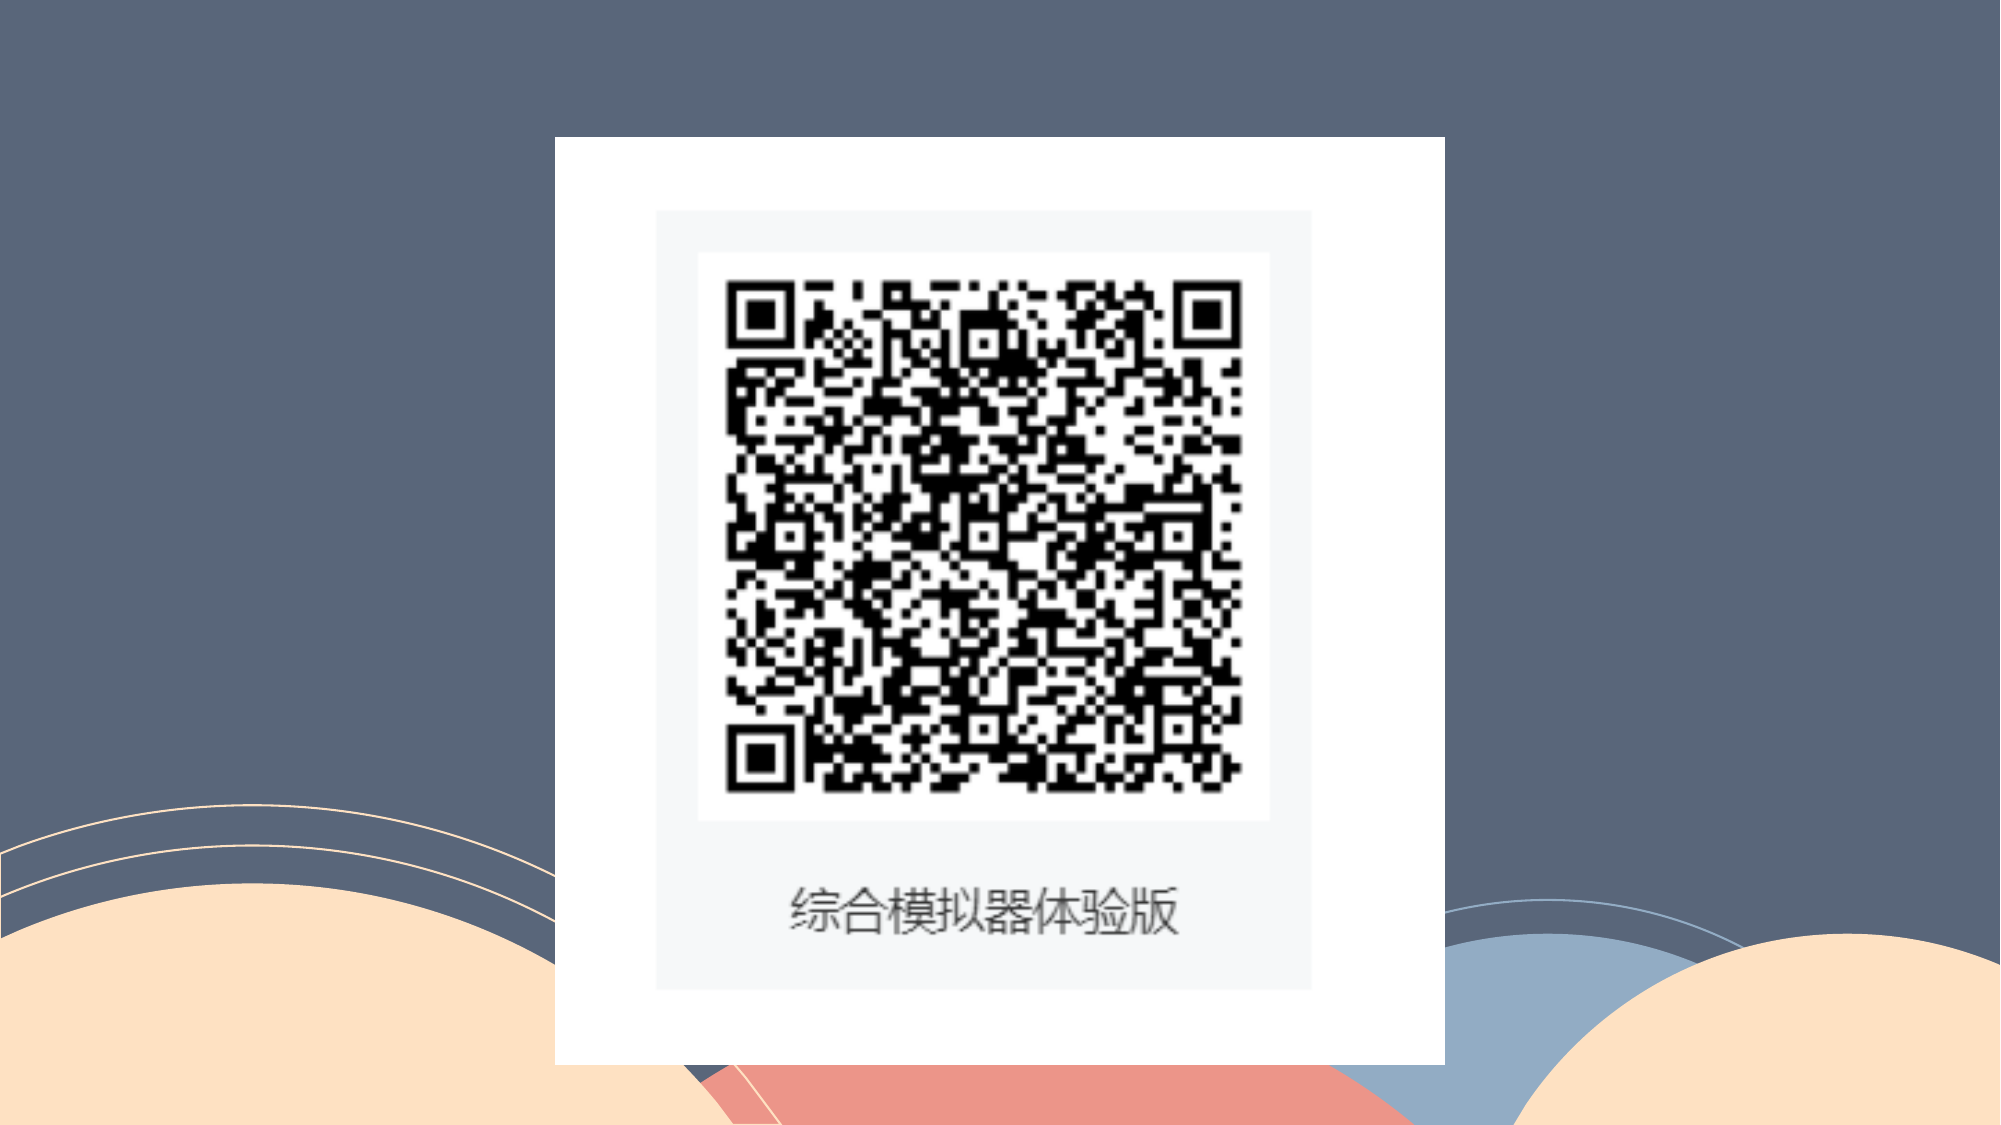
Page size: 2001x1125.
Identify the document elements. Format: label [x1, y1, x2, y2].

picture [555, 137, 1445, 1065]
